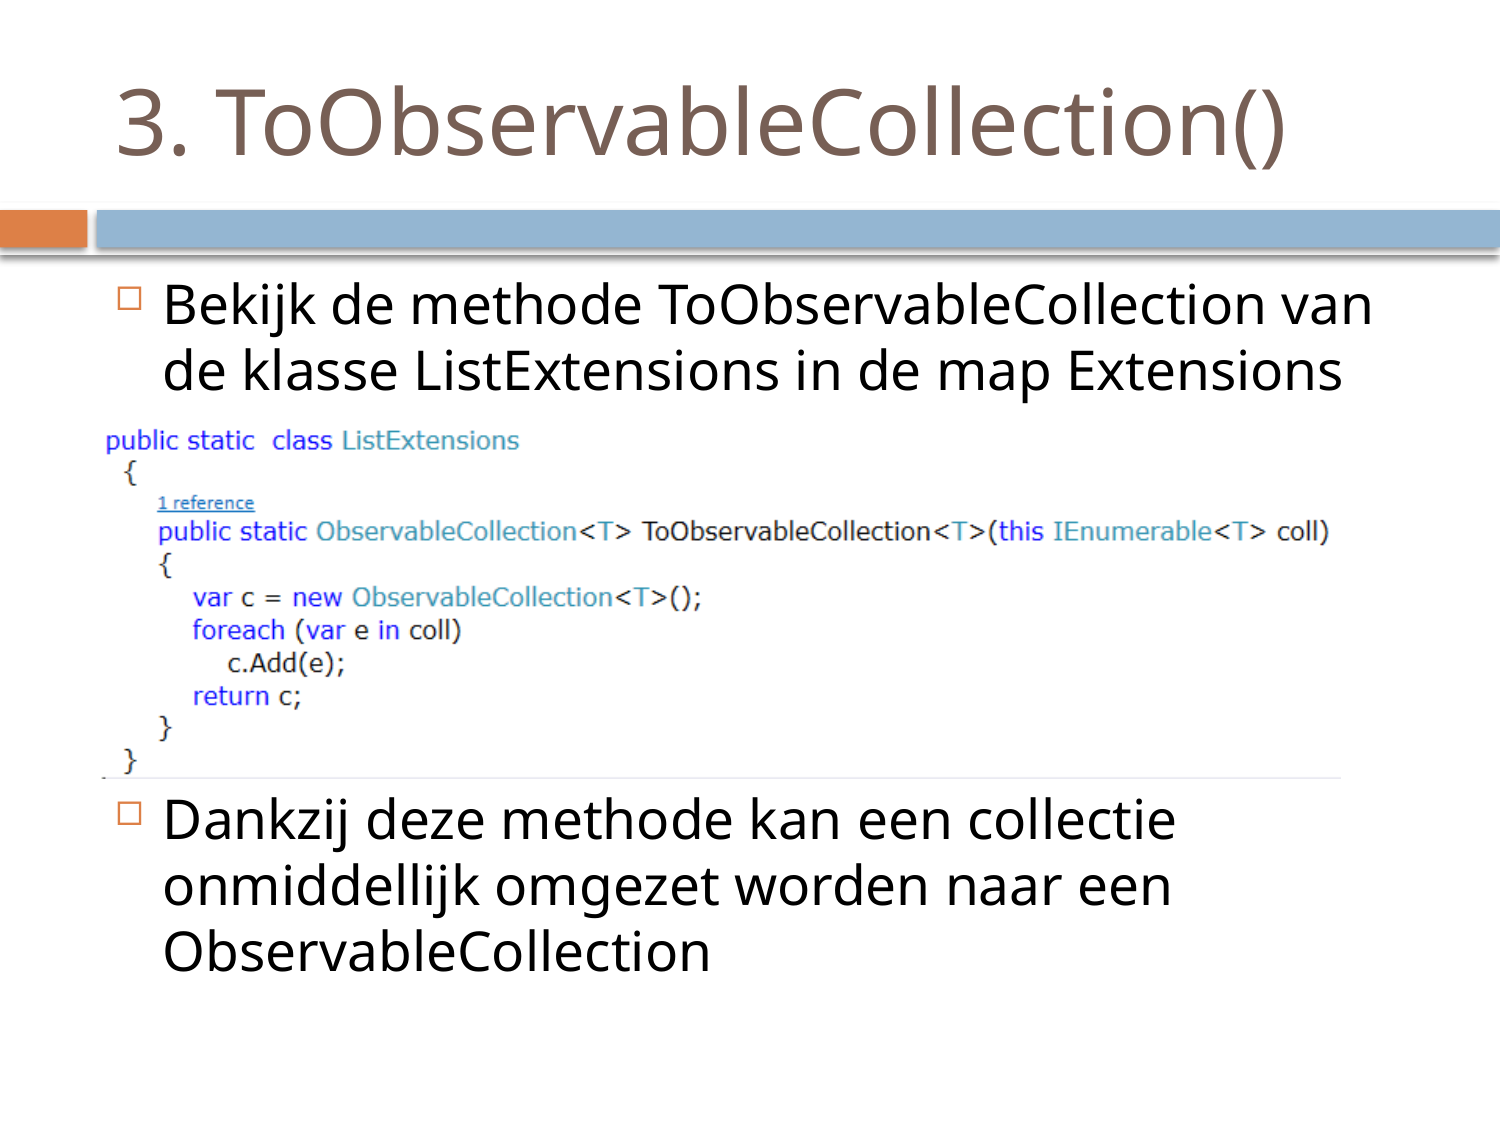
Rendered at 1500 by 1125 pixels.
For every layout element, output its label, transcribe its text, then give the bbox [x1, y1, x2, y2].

list Bekijk de methode ToObservableCollection van de klasse ListExtensions in de map Extensions Dankzij deze methode kan een collectie onmiddellijk omgezet worden naar een ObservableCollection [100, 262, 1438, 1000]
title 3. ToObservableCollection() [100, 37, 1438, 200]
picture [100, 420, 1341, 779]
